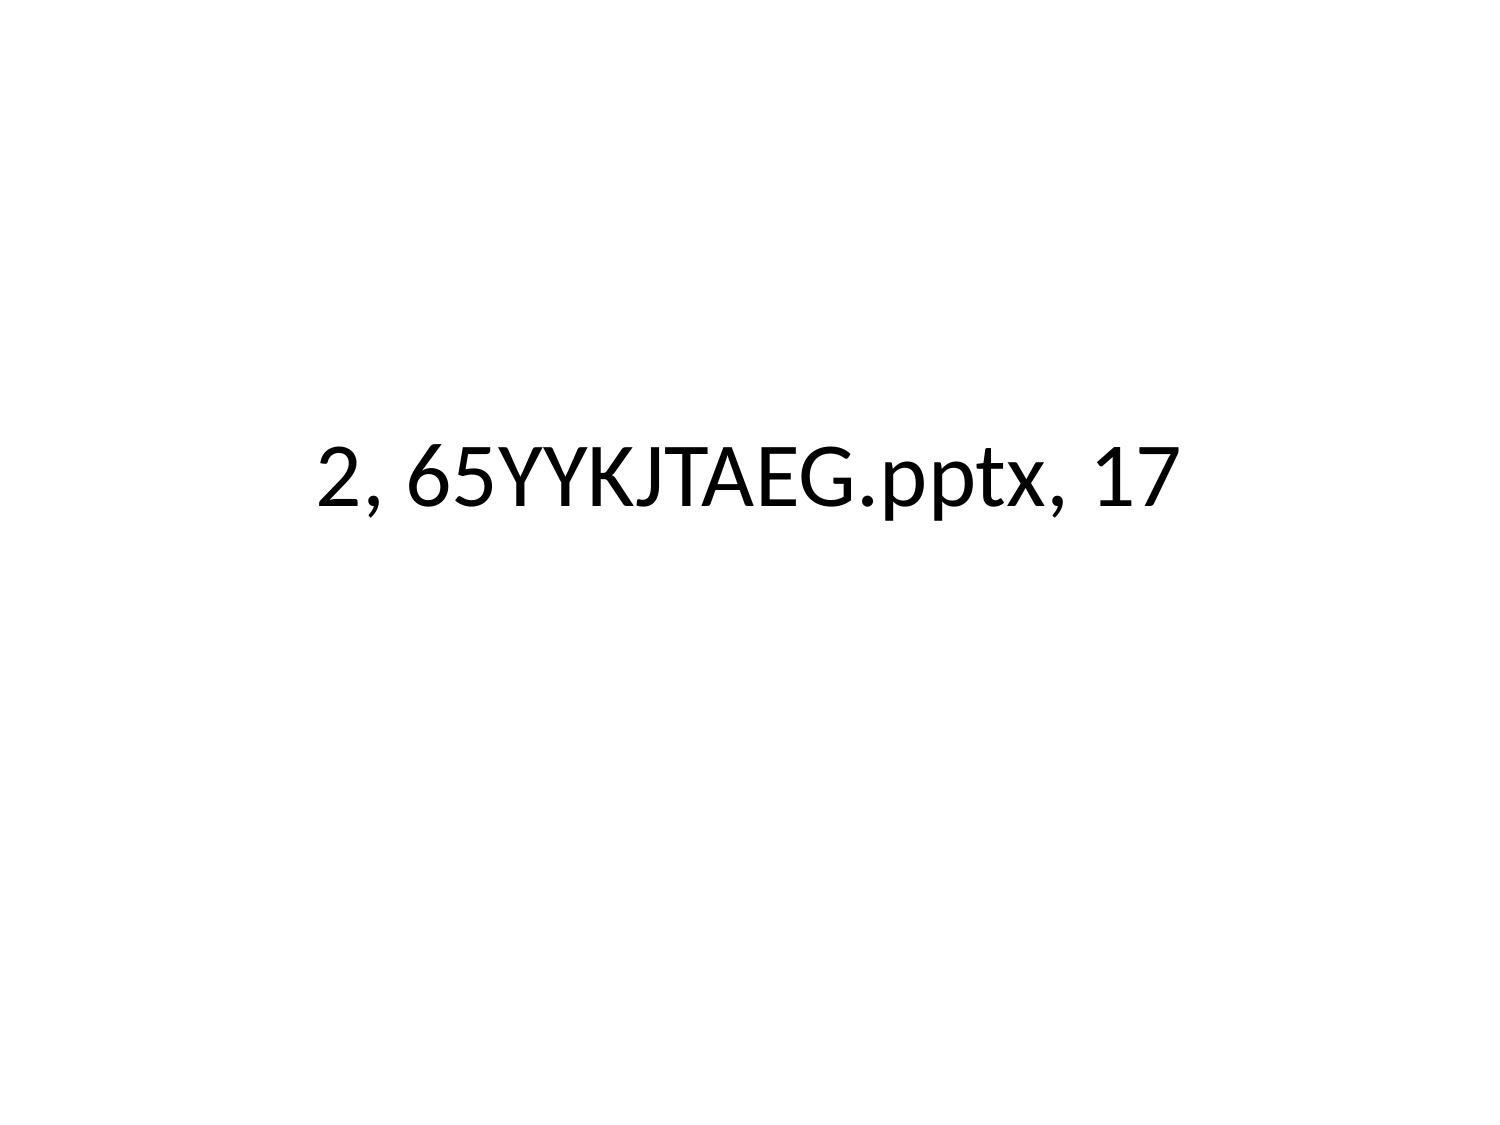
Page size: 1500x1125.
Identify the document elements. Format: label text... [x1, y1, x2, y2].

title 2, 65YYKJTAEG.pptx, 17 [112, 349, 1388, 591]
